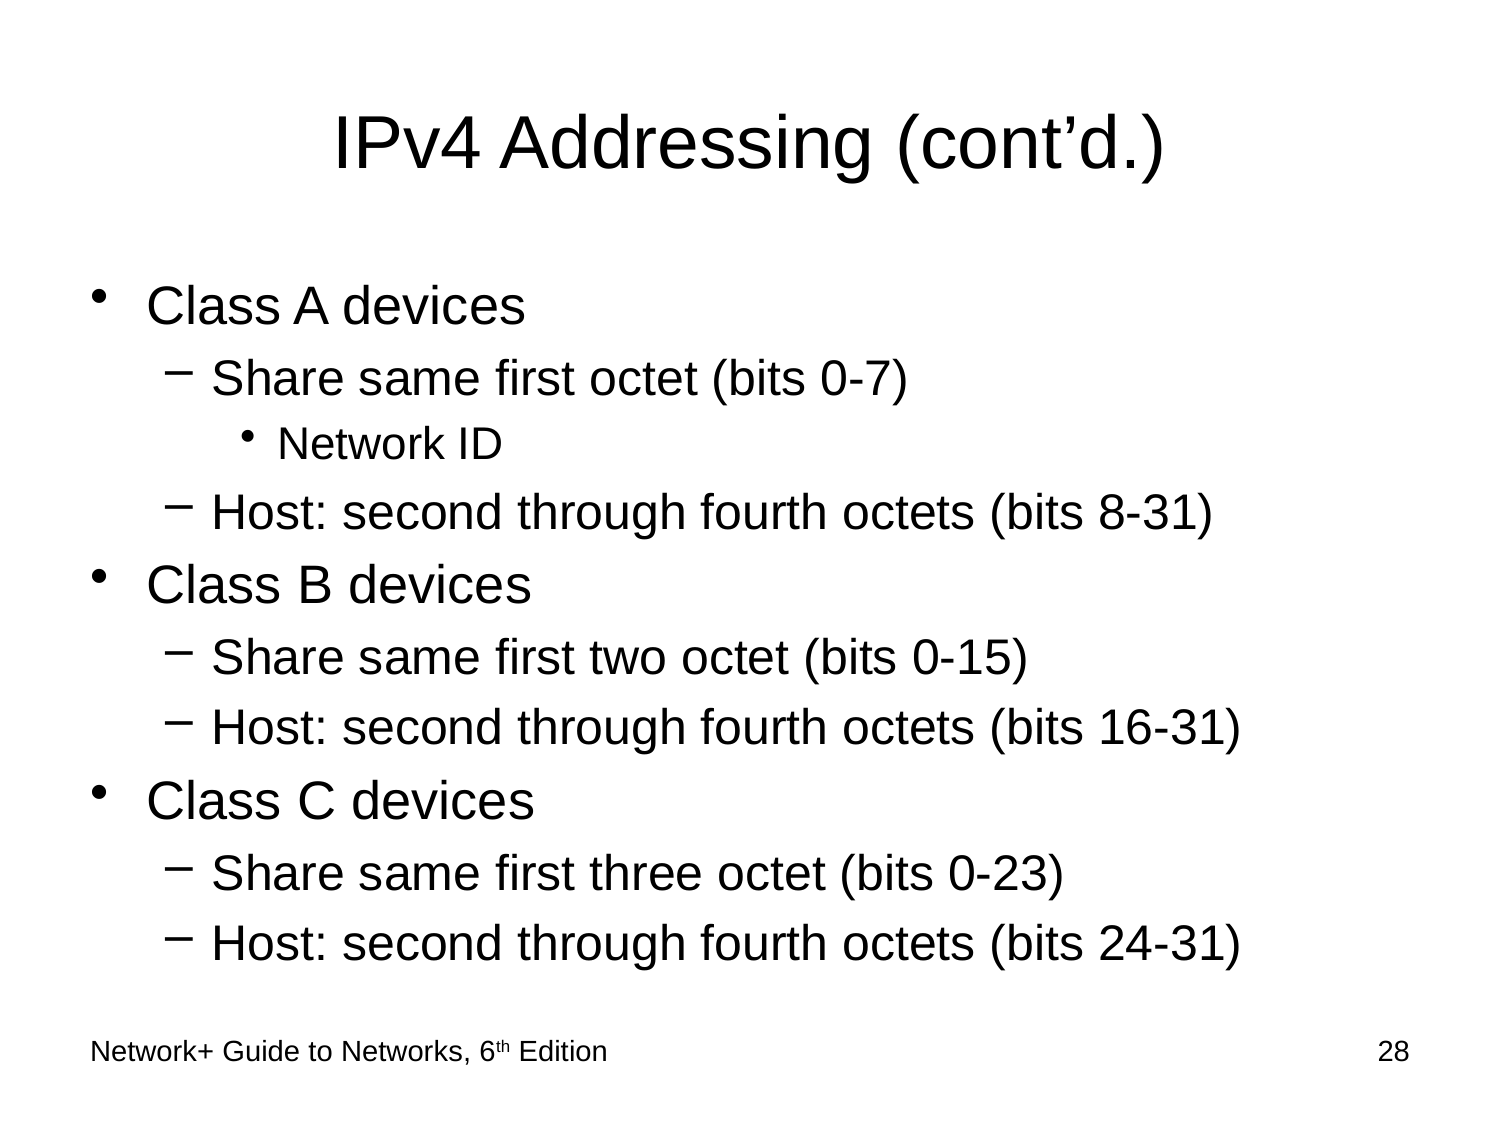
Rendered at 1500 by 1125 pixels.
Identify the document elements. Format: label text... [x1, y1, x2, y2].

list Class A devices Share same first octet (bits 0-7) Network ID Host: second through fourth octets (bits 8-31) Class B devices Share same first two octet (bits 0-15) Host: second through fourth octets (bits 16-31) Class C devices Share same first three octet (bits 0-23) Host: second through fourth octets (bits 24-31) [75, 262, 1425, 1005]
title IPv4 Addressing (cont’d.) [75, 45, 1425, 233]
footer Network+ Guide to Networks, 6th Edition [74, 1024, 988, 1103]
slide_number 28 [1074, 1024, 1426, 1103]
